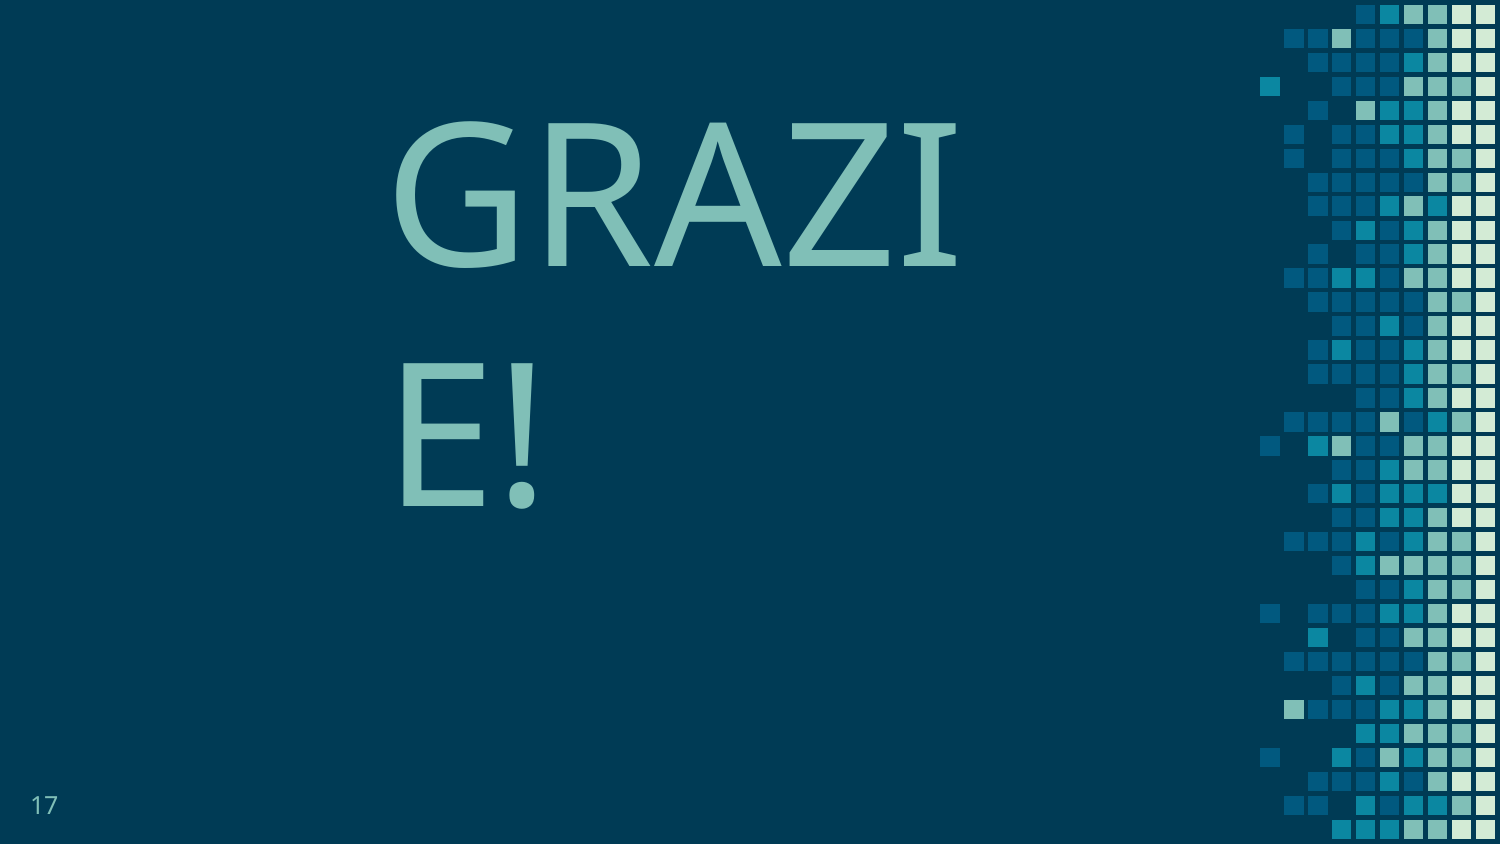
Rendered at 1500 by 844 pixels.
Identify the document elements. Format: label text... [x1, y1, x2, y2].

picture [793, 124, 886, 128]
picture [549, 124, 614, 128]
picture [709, 123, 727, 128]
slide_number 17 [15, 774, 105, 839]
title GRAZIE! [369, 128, 1022, 562]
picture [438, 122, 505, 128]
picture [905, 124, 955, 128]
